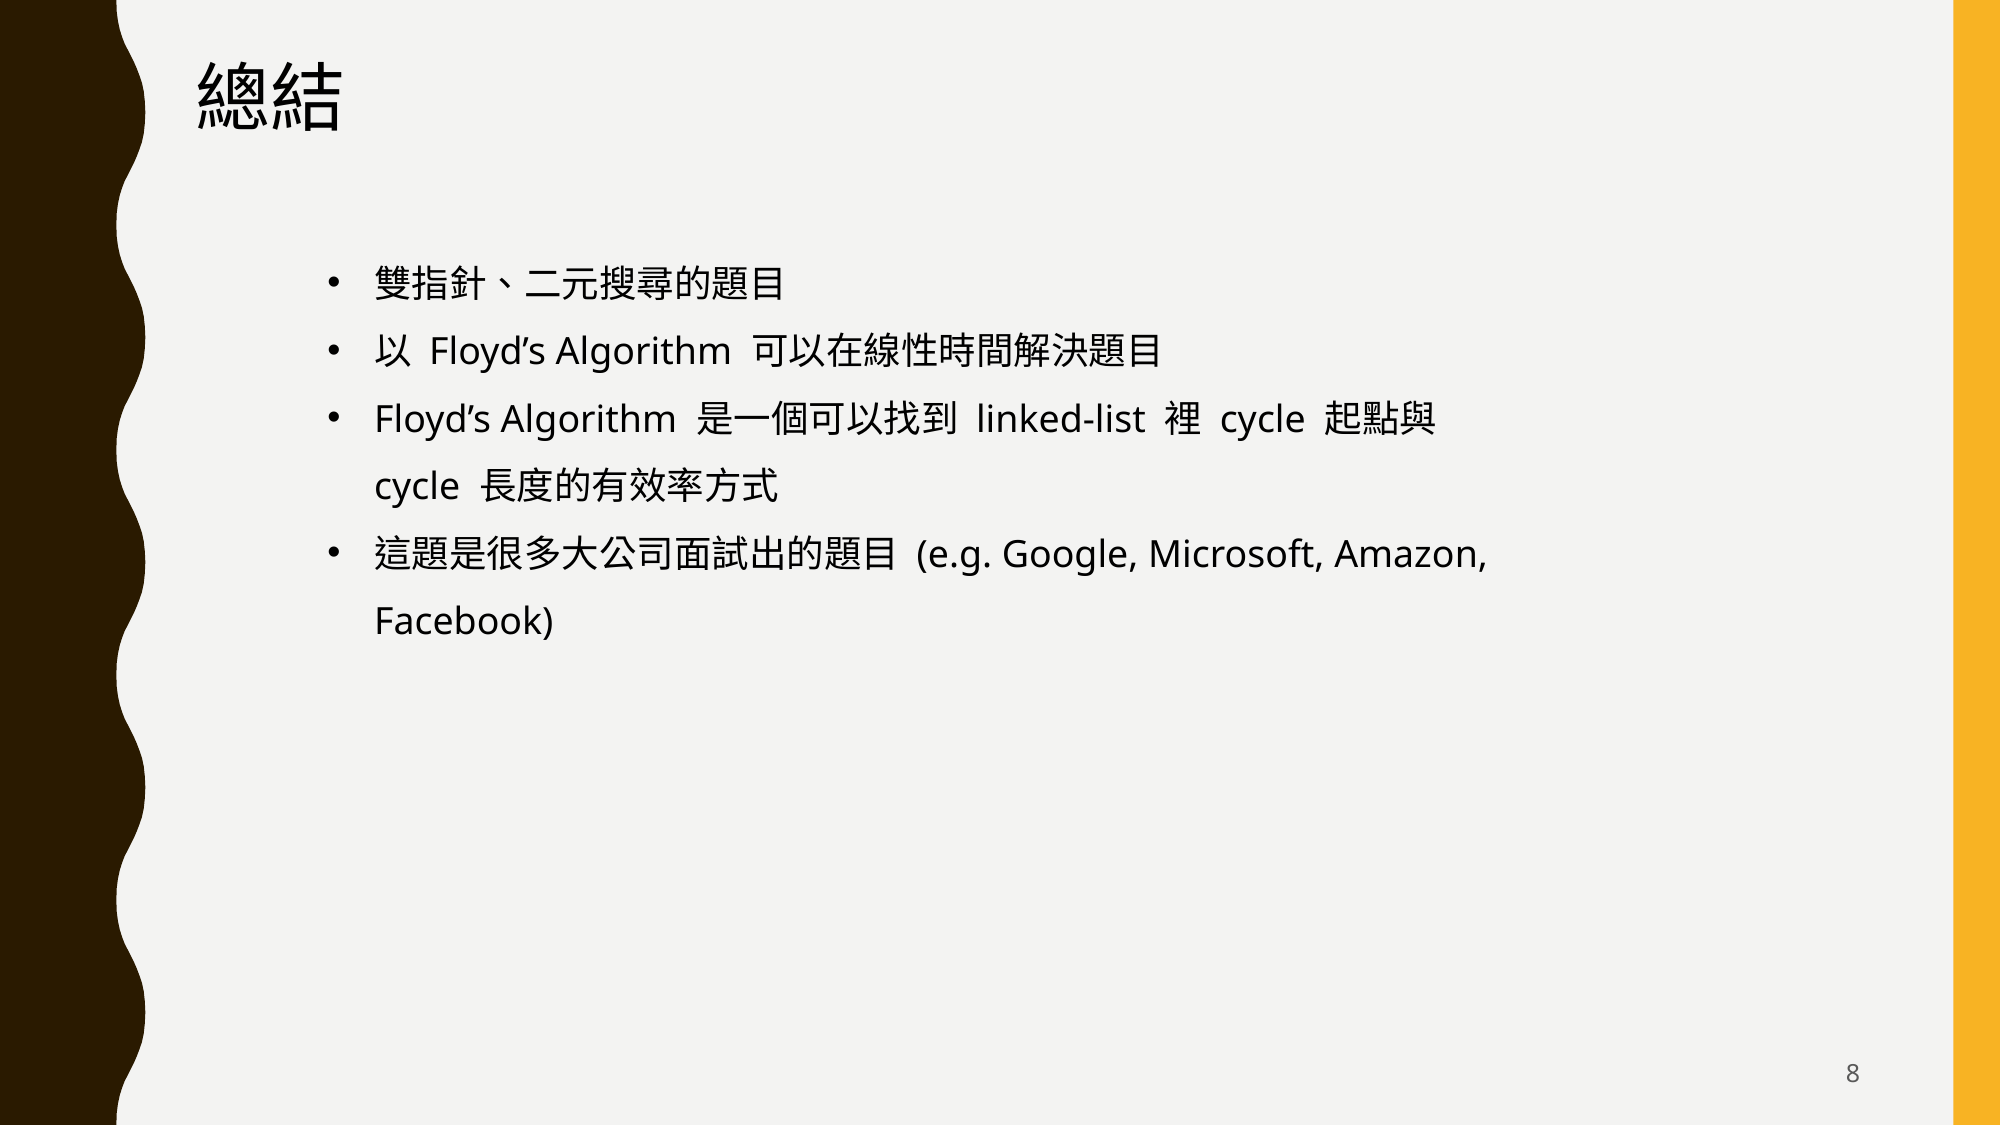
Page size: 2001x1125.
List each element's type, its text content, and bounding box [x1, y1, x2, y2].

slide_number 8 [1412, 1045, 1875, 1103]
text_box 總結 [180, 42, 905, 148]
text_box 雙指針、二元搜尋的題目 以 Floyd’s Algorithm 可以在線性時間解決題目 Floyd’s Algorithm 是一個可以找到 linked-list 裡 cycle 起點與 cycle 長度的有效率方式 這題是很多大公司面試出的題目 (e.g. Google, Microsoft, Amazon, Facebook) [312, 229, 1529, 650]
